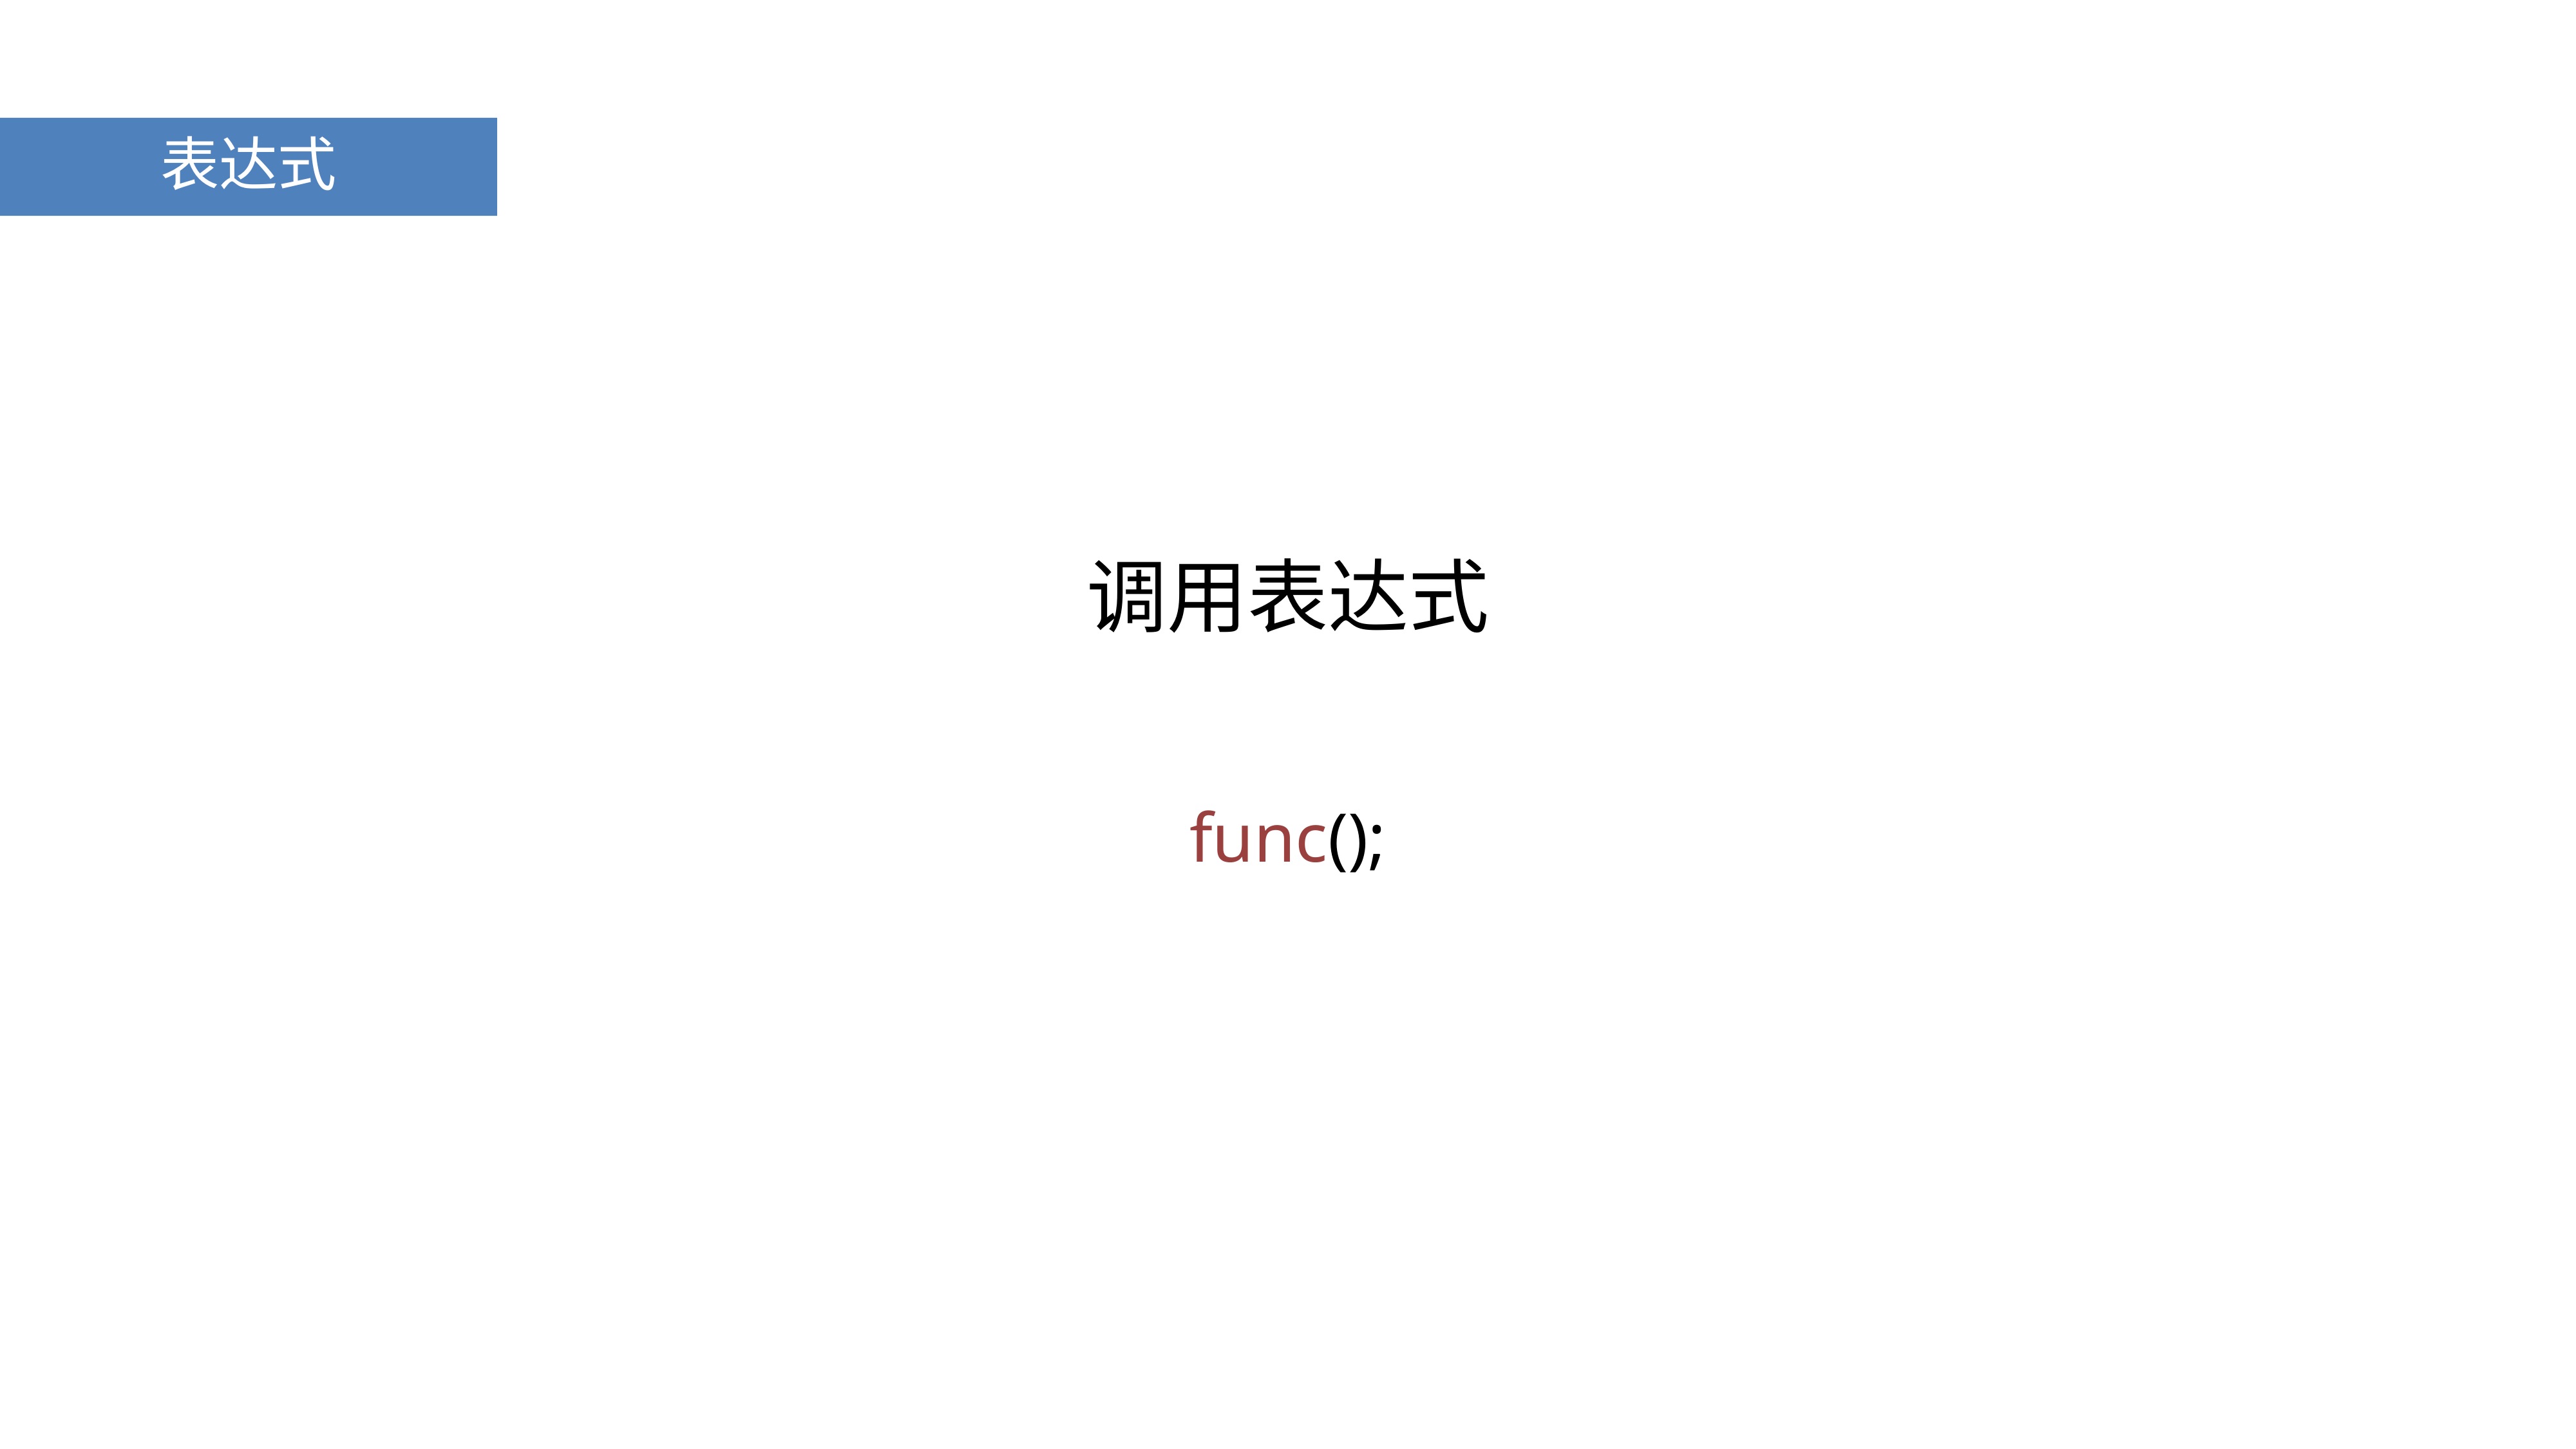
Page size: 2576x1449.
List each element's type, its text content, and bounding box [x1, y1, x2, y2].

text_box 表达式 [0, 117, 497, 216]
text_box 调用表达式 [1077, 547, 1499, 654]
text_box func(); [1180, 794, 1396, 886]
